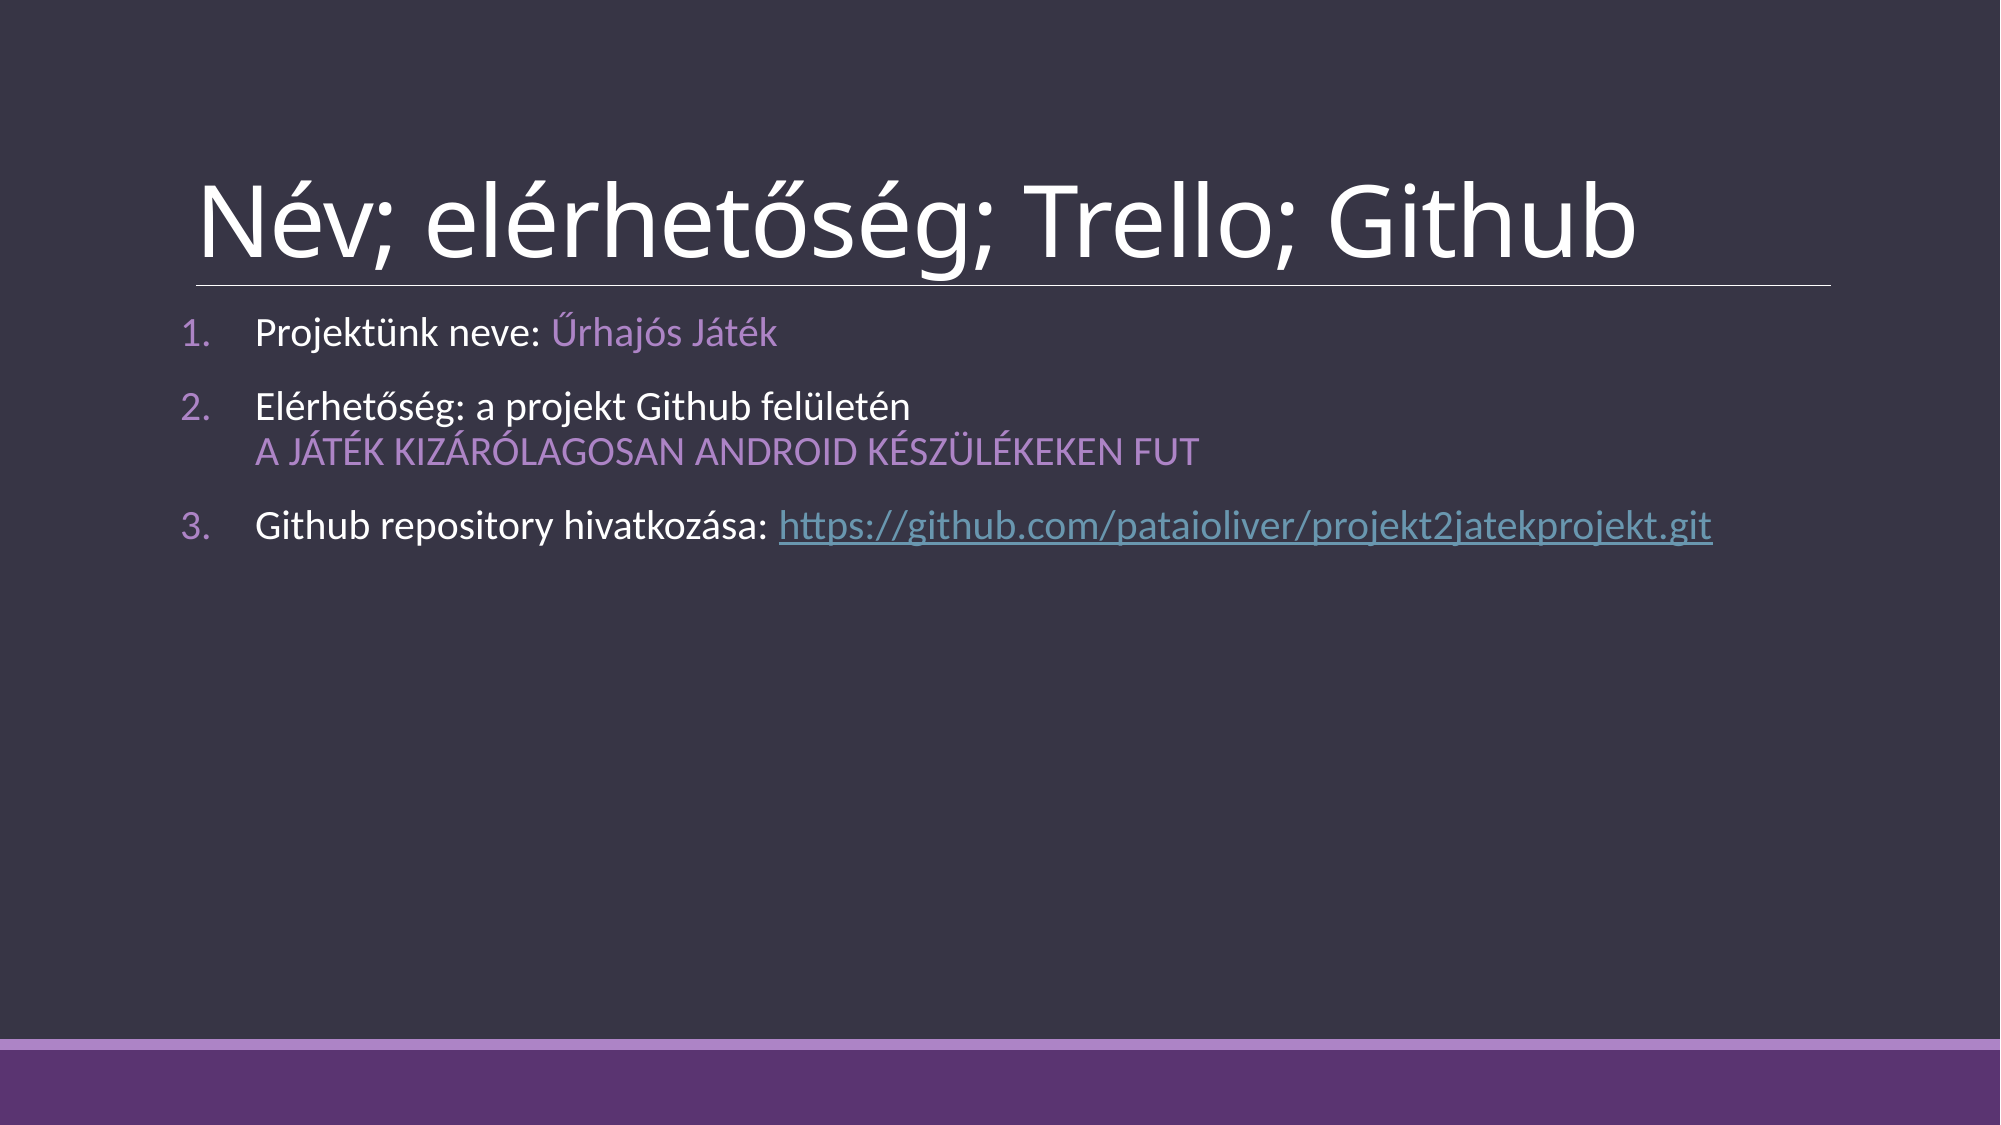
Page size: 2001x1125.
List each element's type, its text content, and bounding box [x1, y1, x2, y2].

title Név; elérhetőség; Trello; Github [180, 47, 1830, 285]
list Projektünk neve: Űrhajós Játék Elérhetőség: a projekt Github felületén A JÁTÉK KIZÁRÓLAGOSAN ANDROID KÉSZÜLÉKEKEN FUT Github repository hivatkozása: https://github.com/pataioliver/projekt2jatekprojekt.git [180, 302, 1830, 963]
